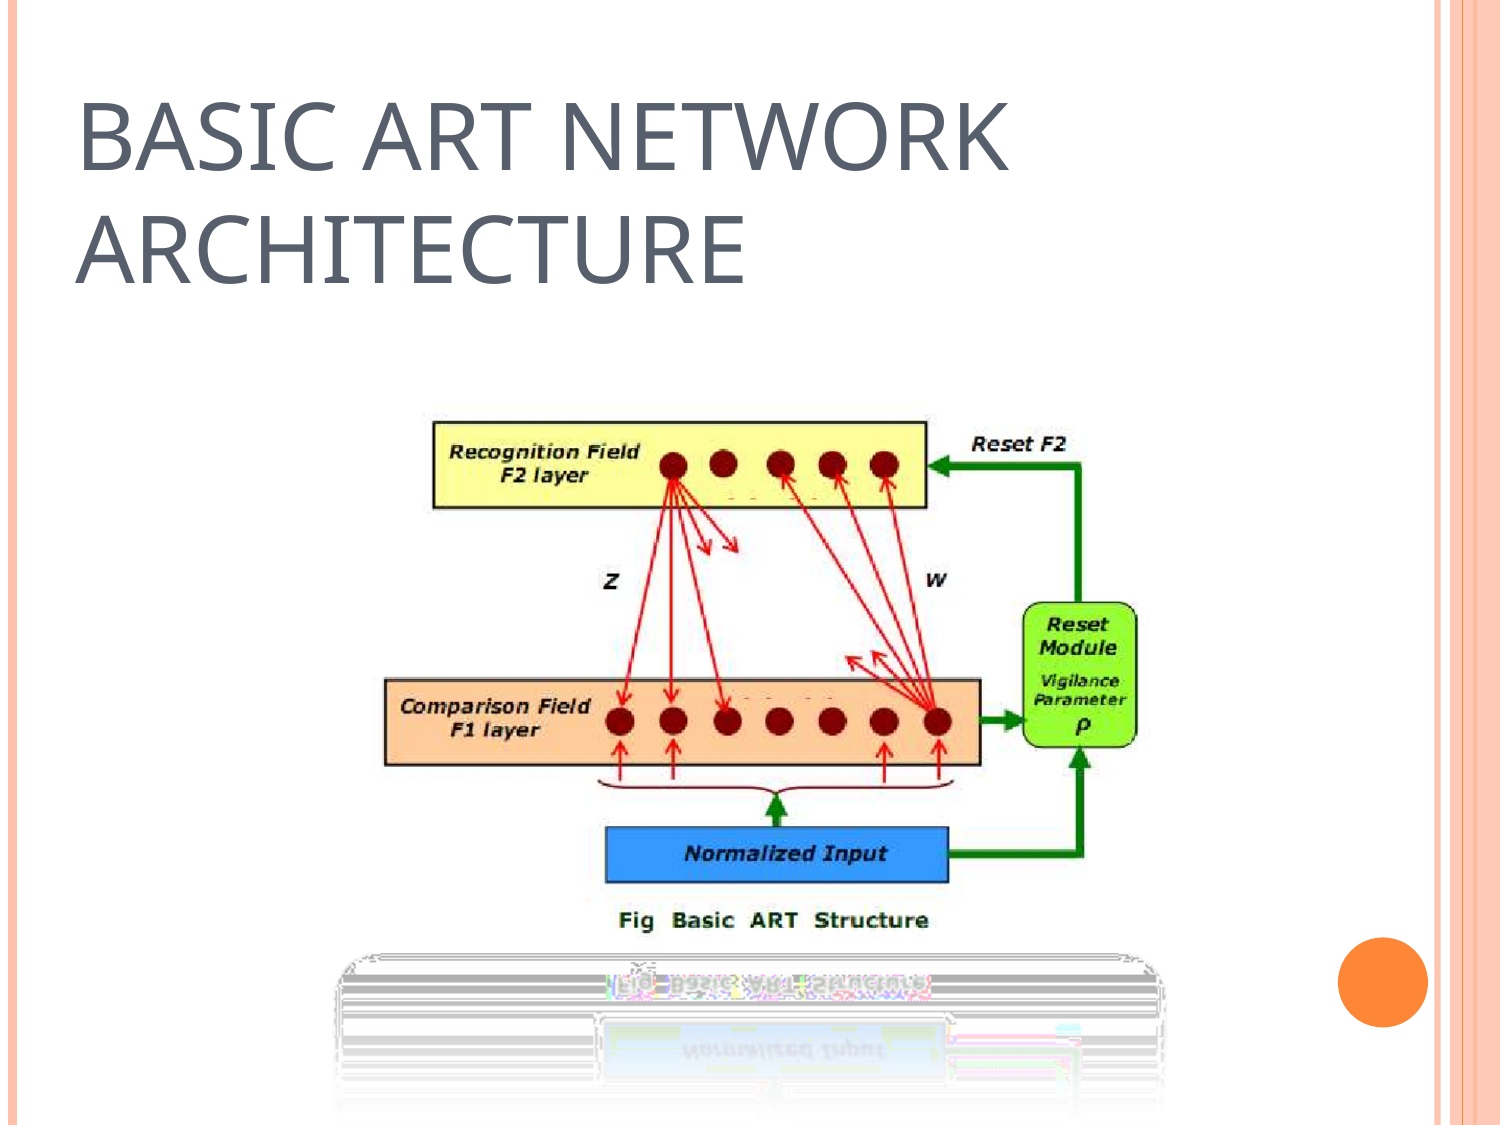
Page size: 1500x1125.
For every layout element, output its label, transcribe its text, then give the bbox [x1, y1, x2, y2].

title Basic ART network Architecture [72, 74, 1301, 302]
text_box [330, 402, 1170, 1125]
